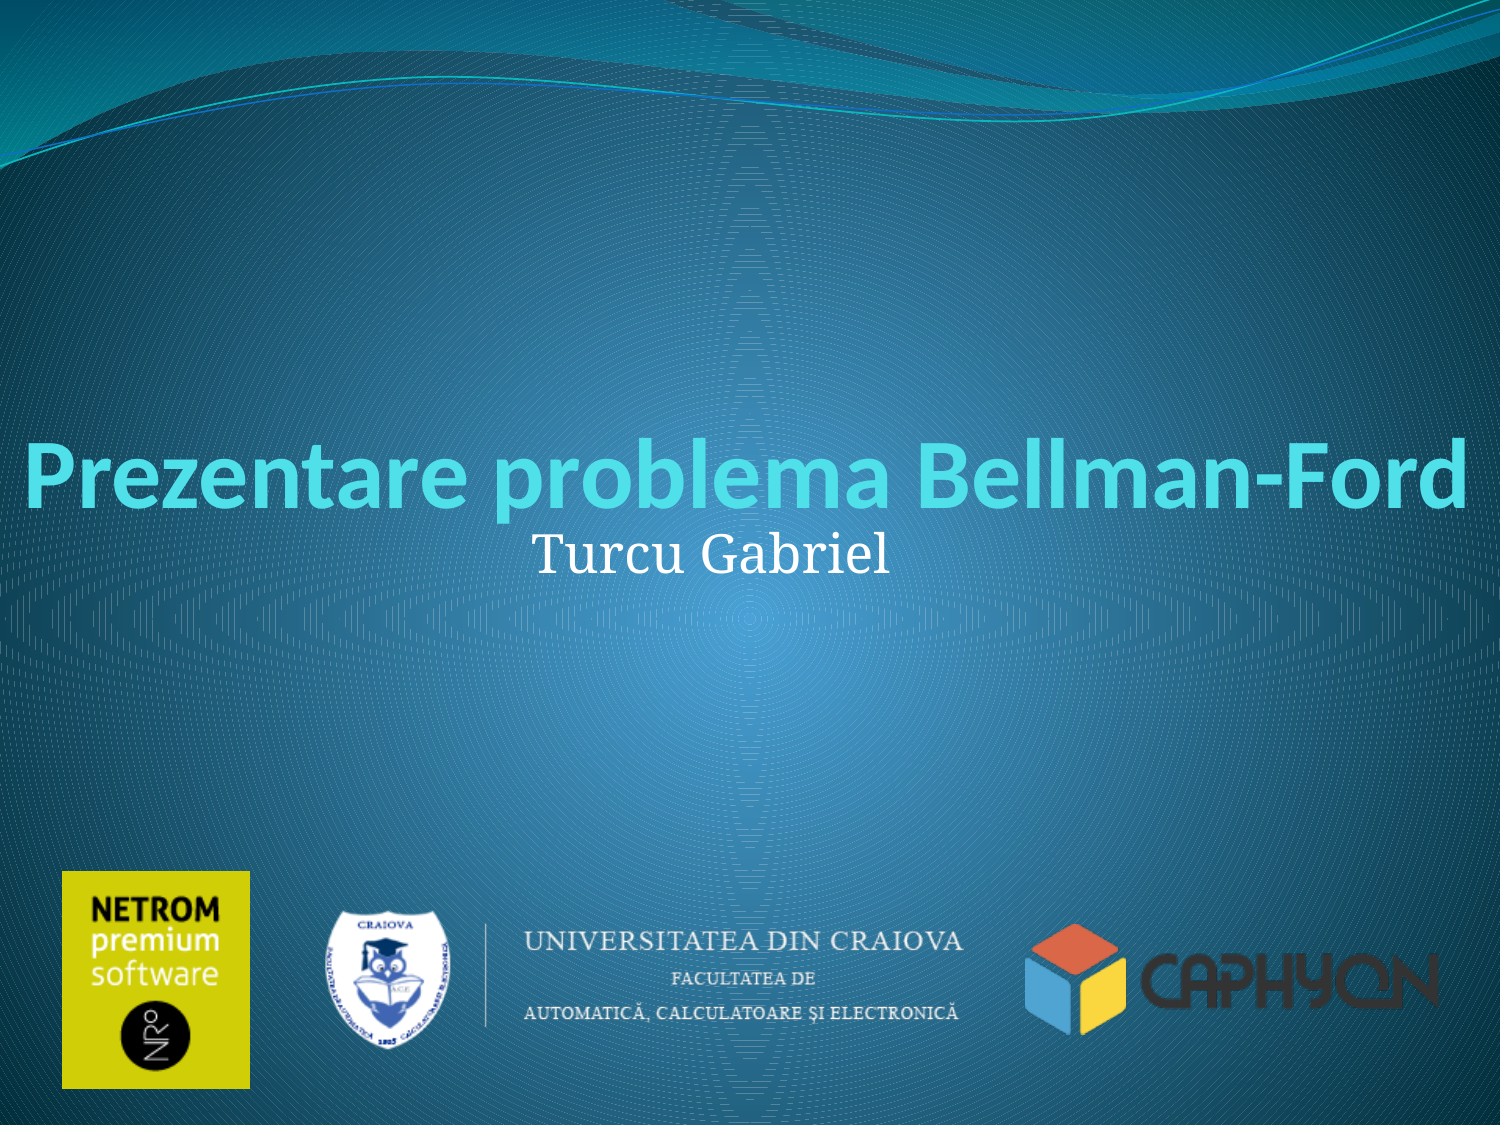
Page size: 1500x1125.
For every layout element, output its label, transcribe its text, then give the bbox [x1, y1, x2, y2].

picture [324, 908, 965, 1051]
title Prezentare problema Bellman-Ford [0, 287, 1475, 529]
picture [62, 870, 251, 1089]
picture [1024, 924, 1440, 1035]
subtitle Turcu Gabriel [0, 512, 901, 800]
